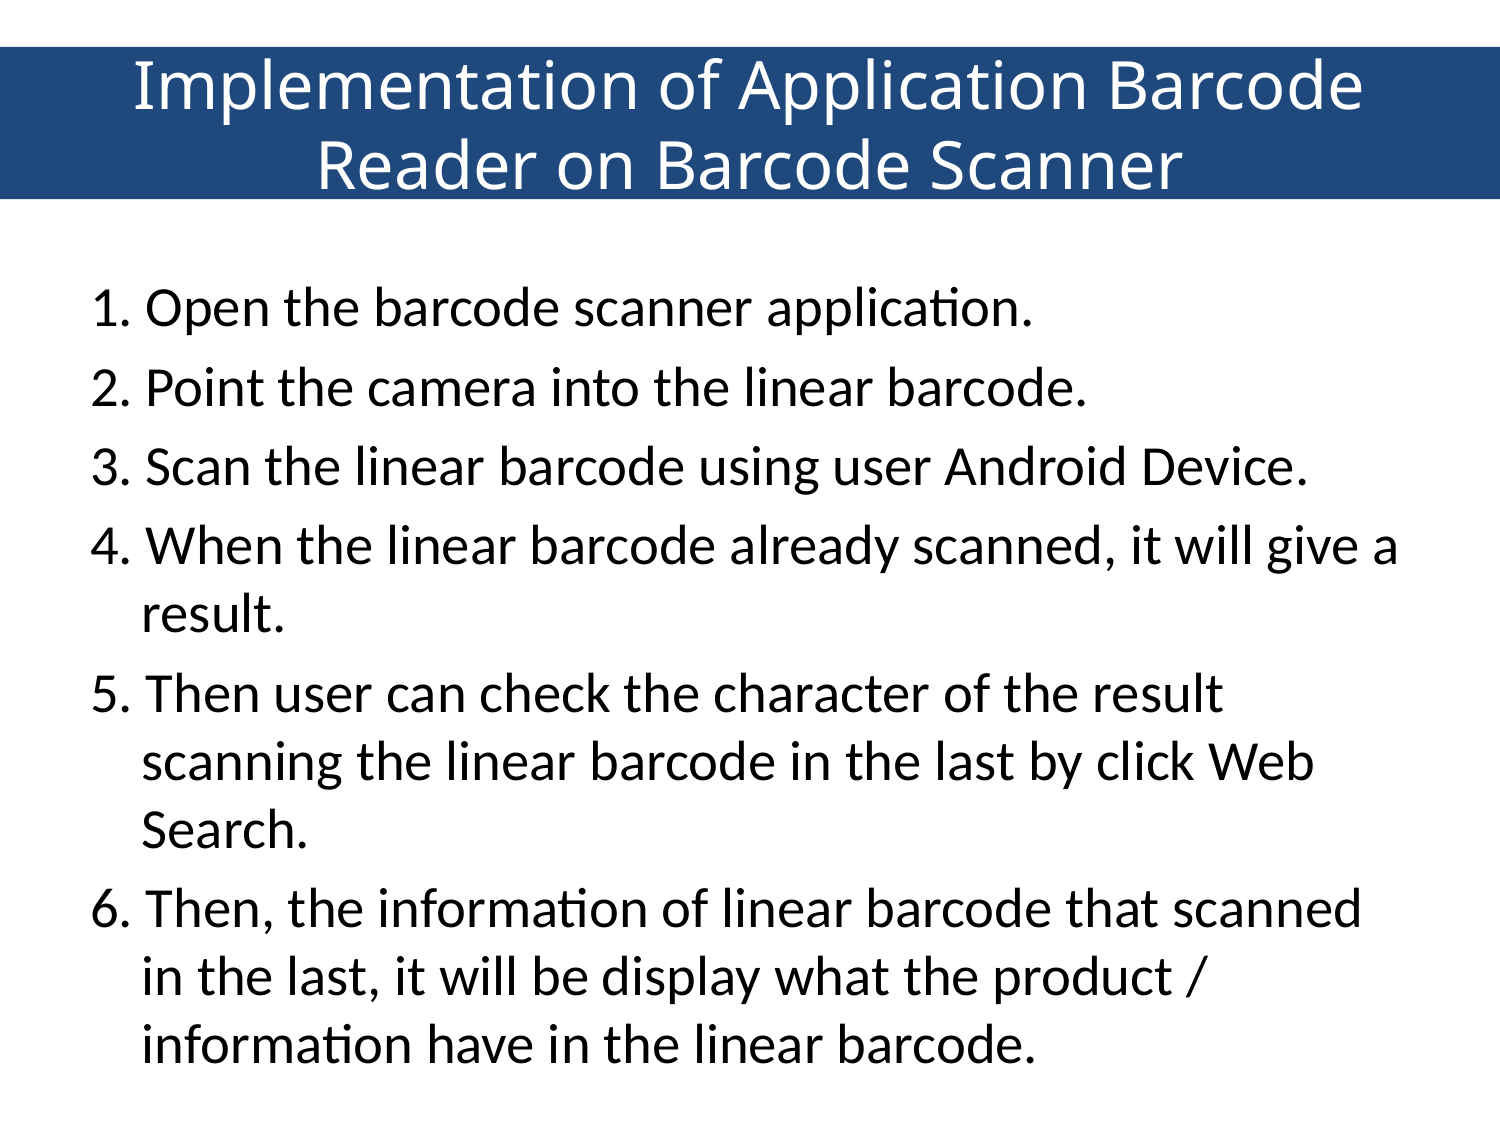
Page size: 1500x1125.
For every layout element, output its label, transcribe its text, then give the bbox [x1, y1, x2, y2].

list 1. Open the barcode scanner application. 2. Point the camera into the linear barcode. 3. Scan the linear barcode using user Android Device. 4. When the linear barcode already scanned, it will give a result. 5. Then user can check the character of the result scanning the linear barcode in the last by click Web Search. 6. Then, the information of linear barcode that scanned in the last, it will be display what the product / information have in the linear barcode. [75, 262, 1425, 1088]
text_box Implementation of Application Barcode Reader on Barcode Scanner [0, 45, 1500, 201]
